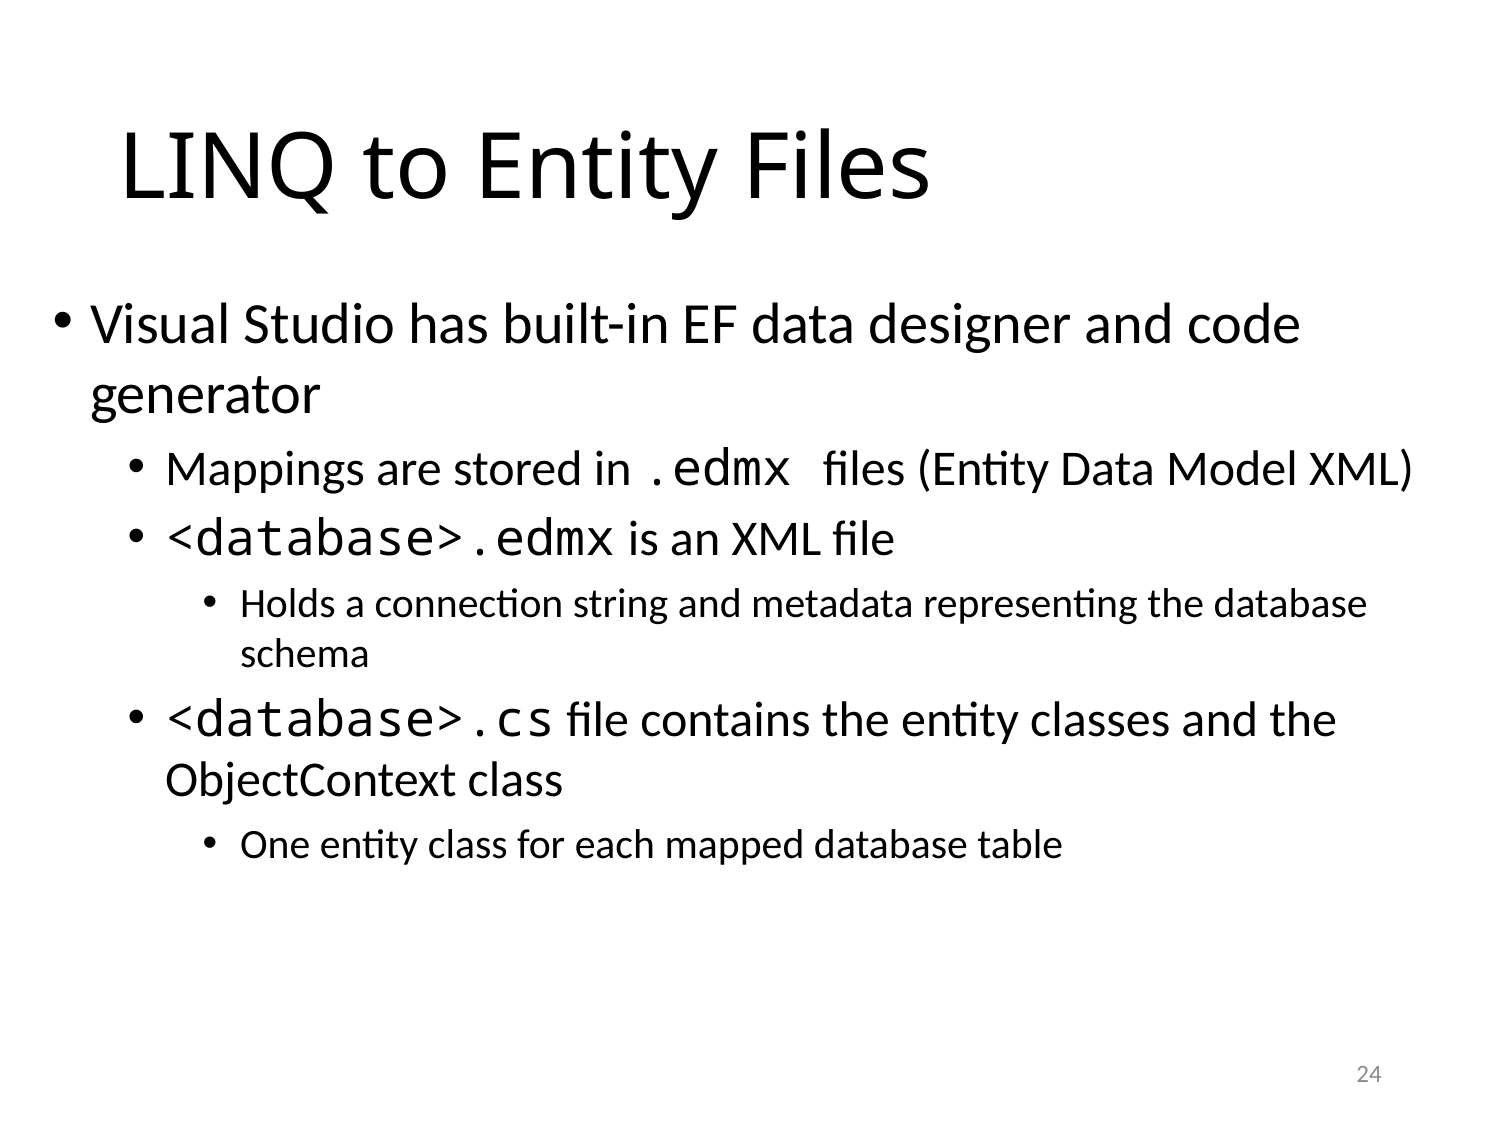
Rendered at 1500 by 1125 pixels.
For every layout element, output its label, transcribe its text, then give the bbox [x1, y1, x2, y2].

list Visual Studio has built-in EF data designer and code generator Mappings are stored in .edmx files (Entity Data Model XML) <database>.edmx is an XML file Holds a connection string and metadata representing the database schema <database>.cs file contains the entity classes and the ObjectContext class One entity class for each mapped database table [37, 277, 1463, 1094]
slide_number 24 [1059, 1042, 1397, 1103]
title LINQ to Entity Files [103, 59, 1397, 277]
